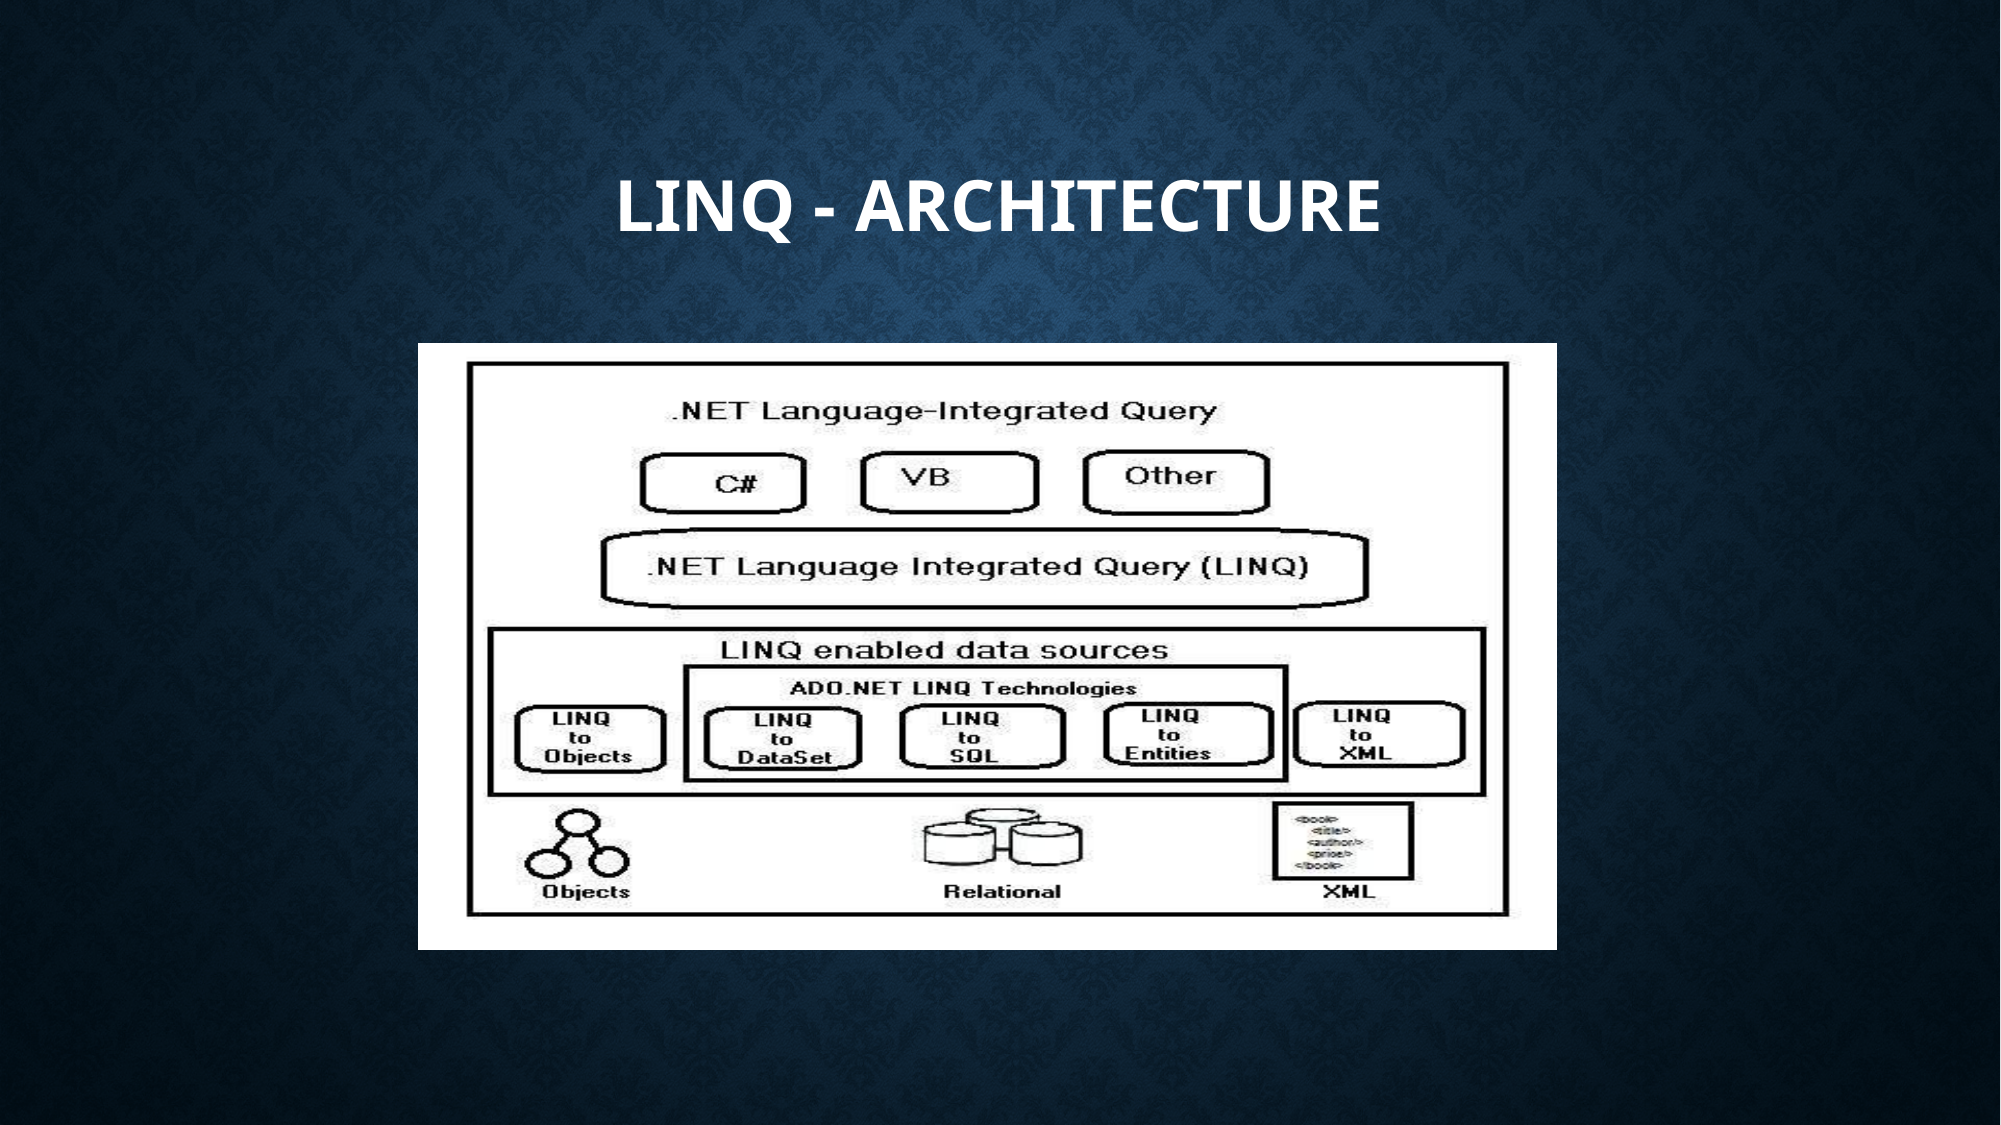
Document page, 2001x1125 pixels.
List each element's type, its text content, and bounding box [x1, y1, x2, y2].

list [417, 343, 1558, 951]
title linq - architecture [149, 99, 1849, 318]
